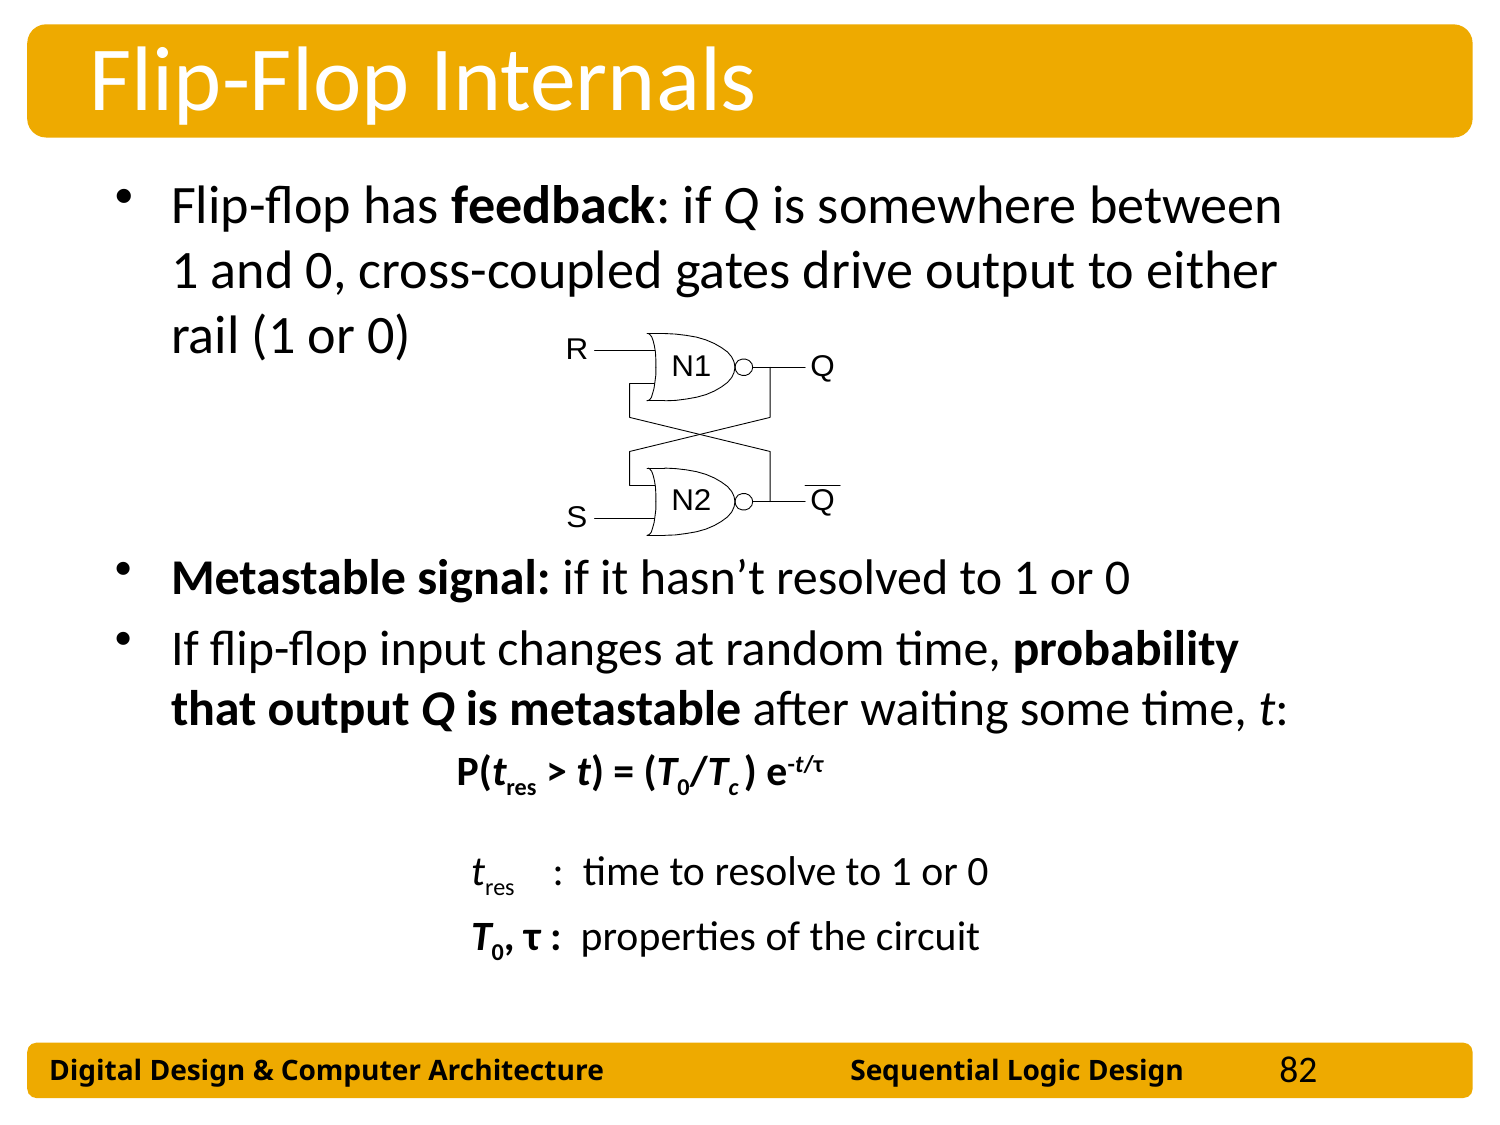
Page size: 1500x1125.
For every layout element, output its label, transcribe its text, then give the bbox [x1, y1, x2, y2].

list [537, 312, 863, 557]
text_box Metastable signal: if it hasn’t resolved to 1 or 0 If flip-flop input changes at random time, probability that output Q is metastable after waiting some time, t: P(tres > t) = (T0/Tc ) e-t/τ tres : time to resolve to 1 or 0 T0, τ : properties of the circuit [99, 537, 1338, 950]
text_box Flip-Flop Internals [75, 11, 1375, 136]
slide_number 82 [1264, 1037, 1388, 1096]
text_box Flip-flop has feedback: if Q is somewhere between 1 and 0, cross-coupled gates drive output to either rail (1 or 0) [99, 162, 1338, 388]
